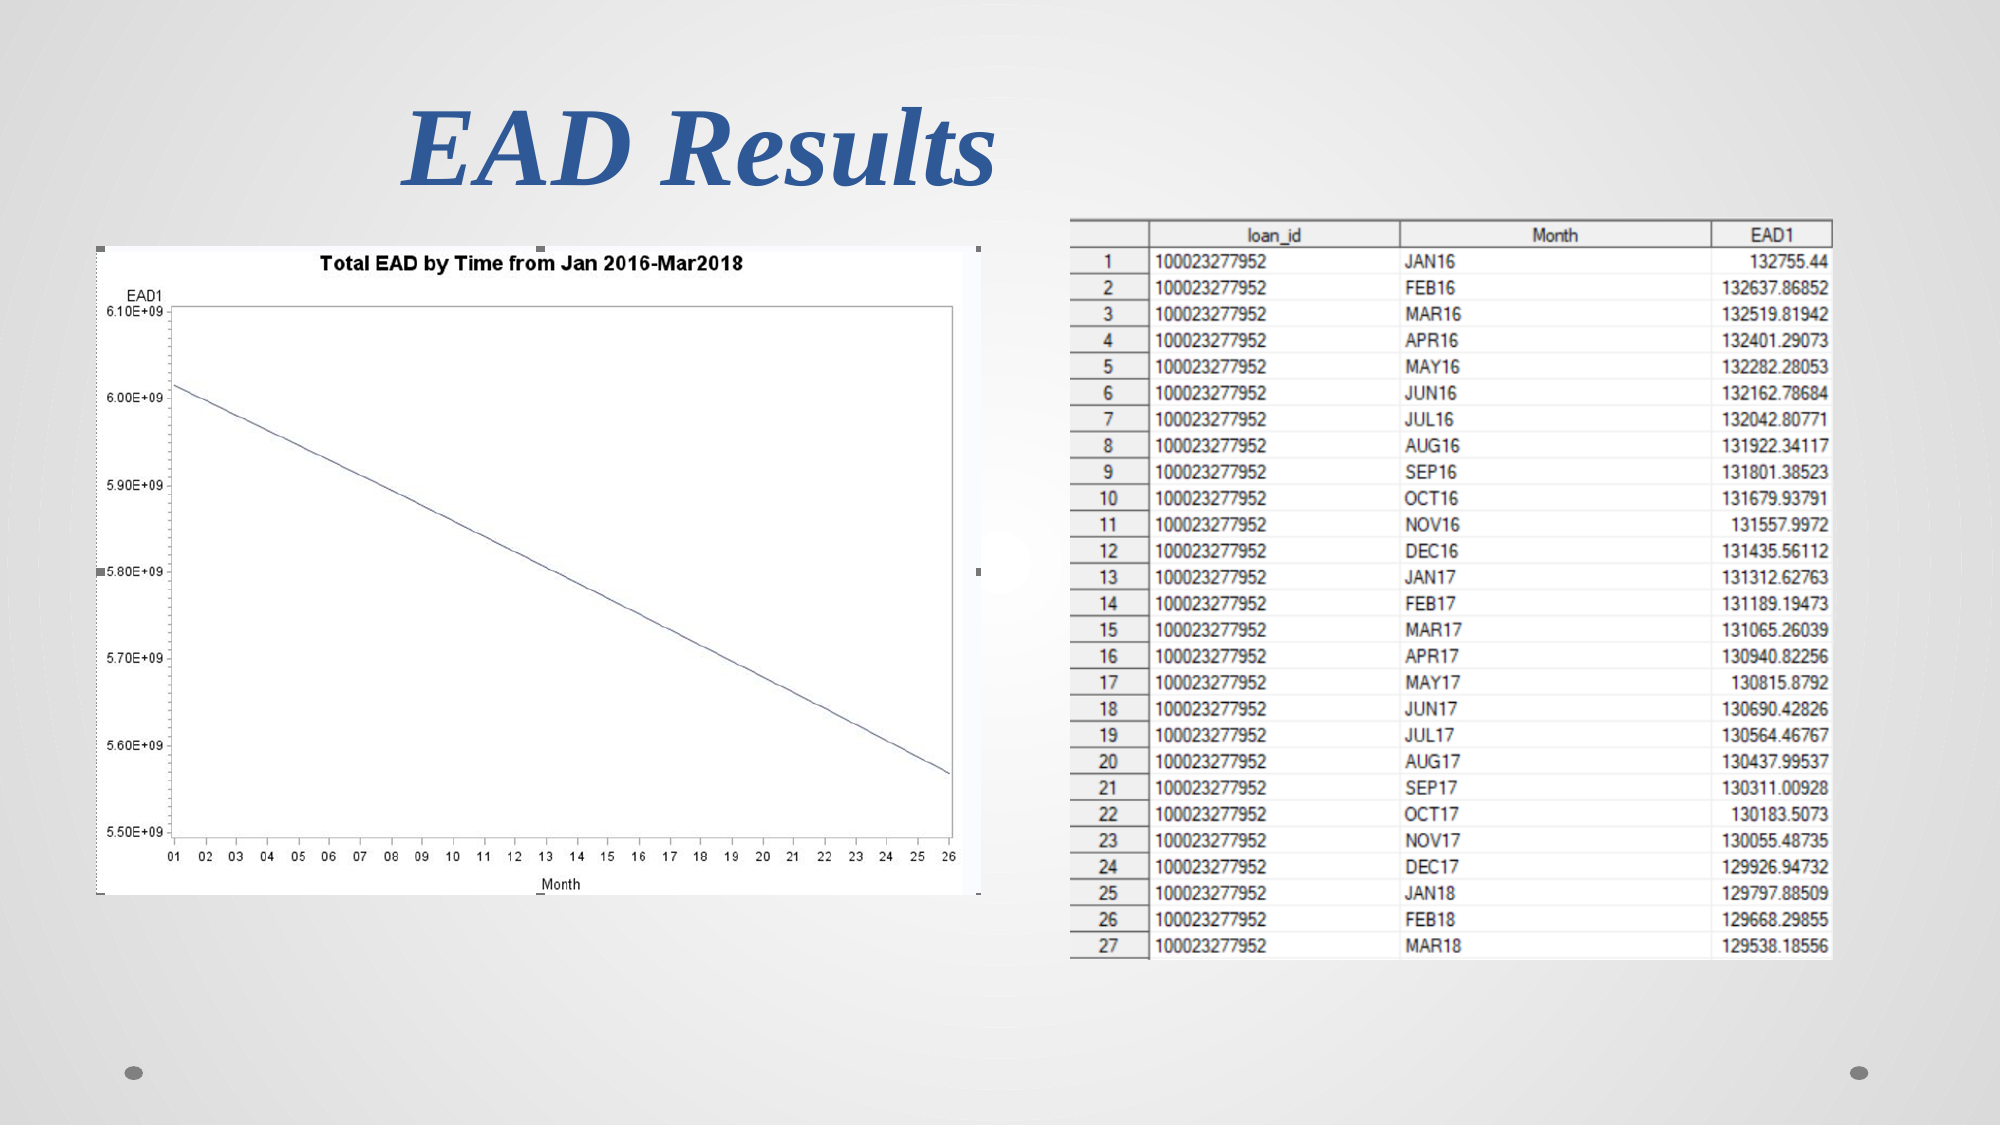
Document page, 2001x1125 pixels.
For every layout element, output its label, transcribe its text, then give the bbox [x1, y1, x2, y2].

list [1069, 216, 1833, 960]
title EAD Results [0, 37, 1400, 216]
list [95, 246, 981, 895]
